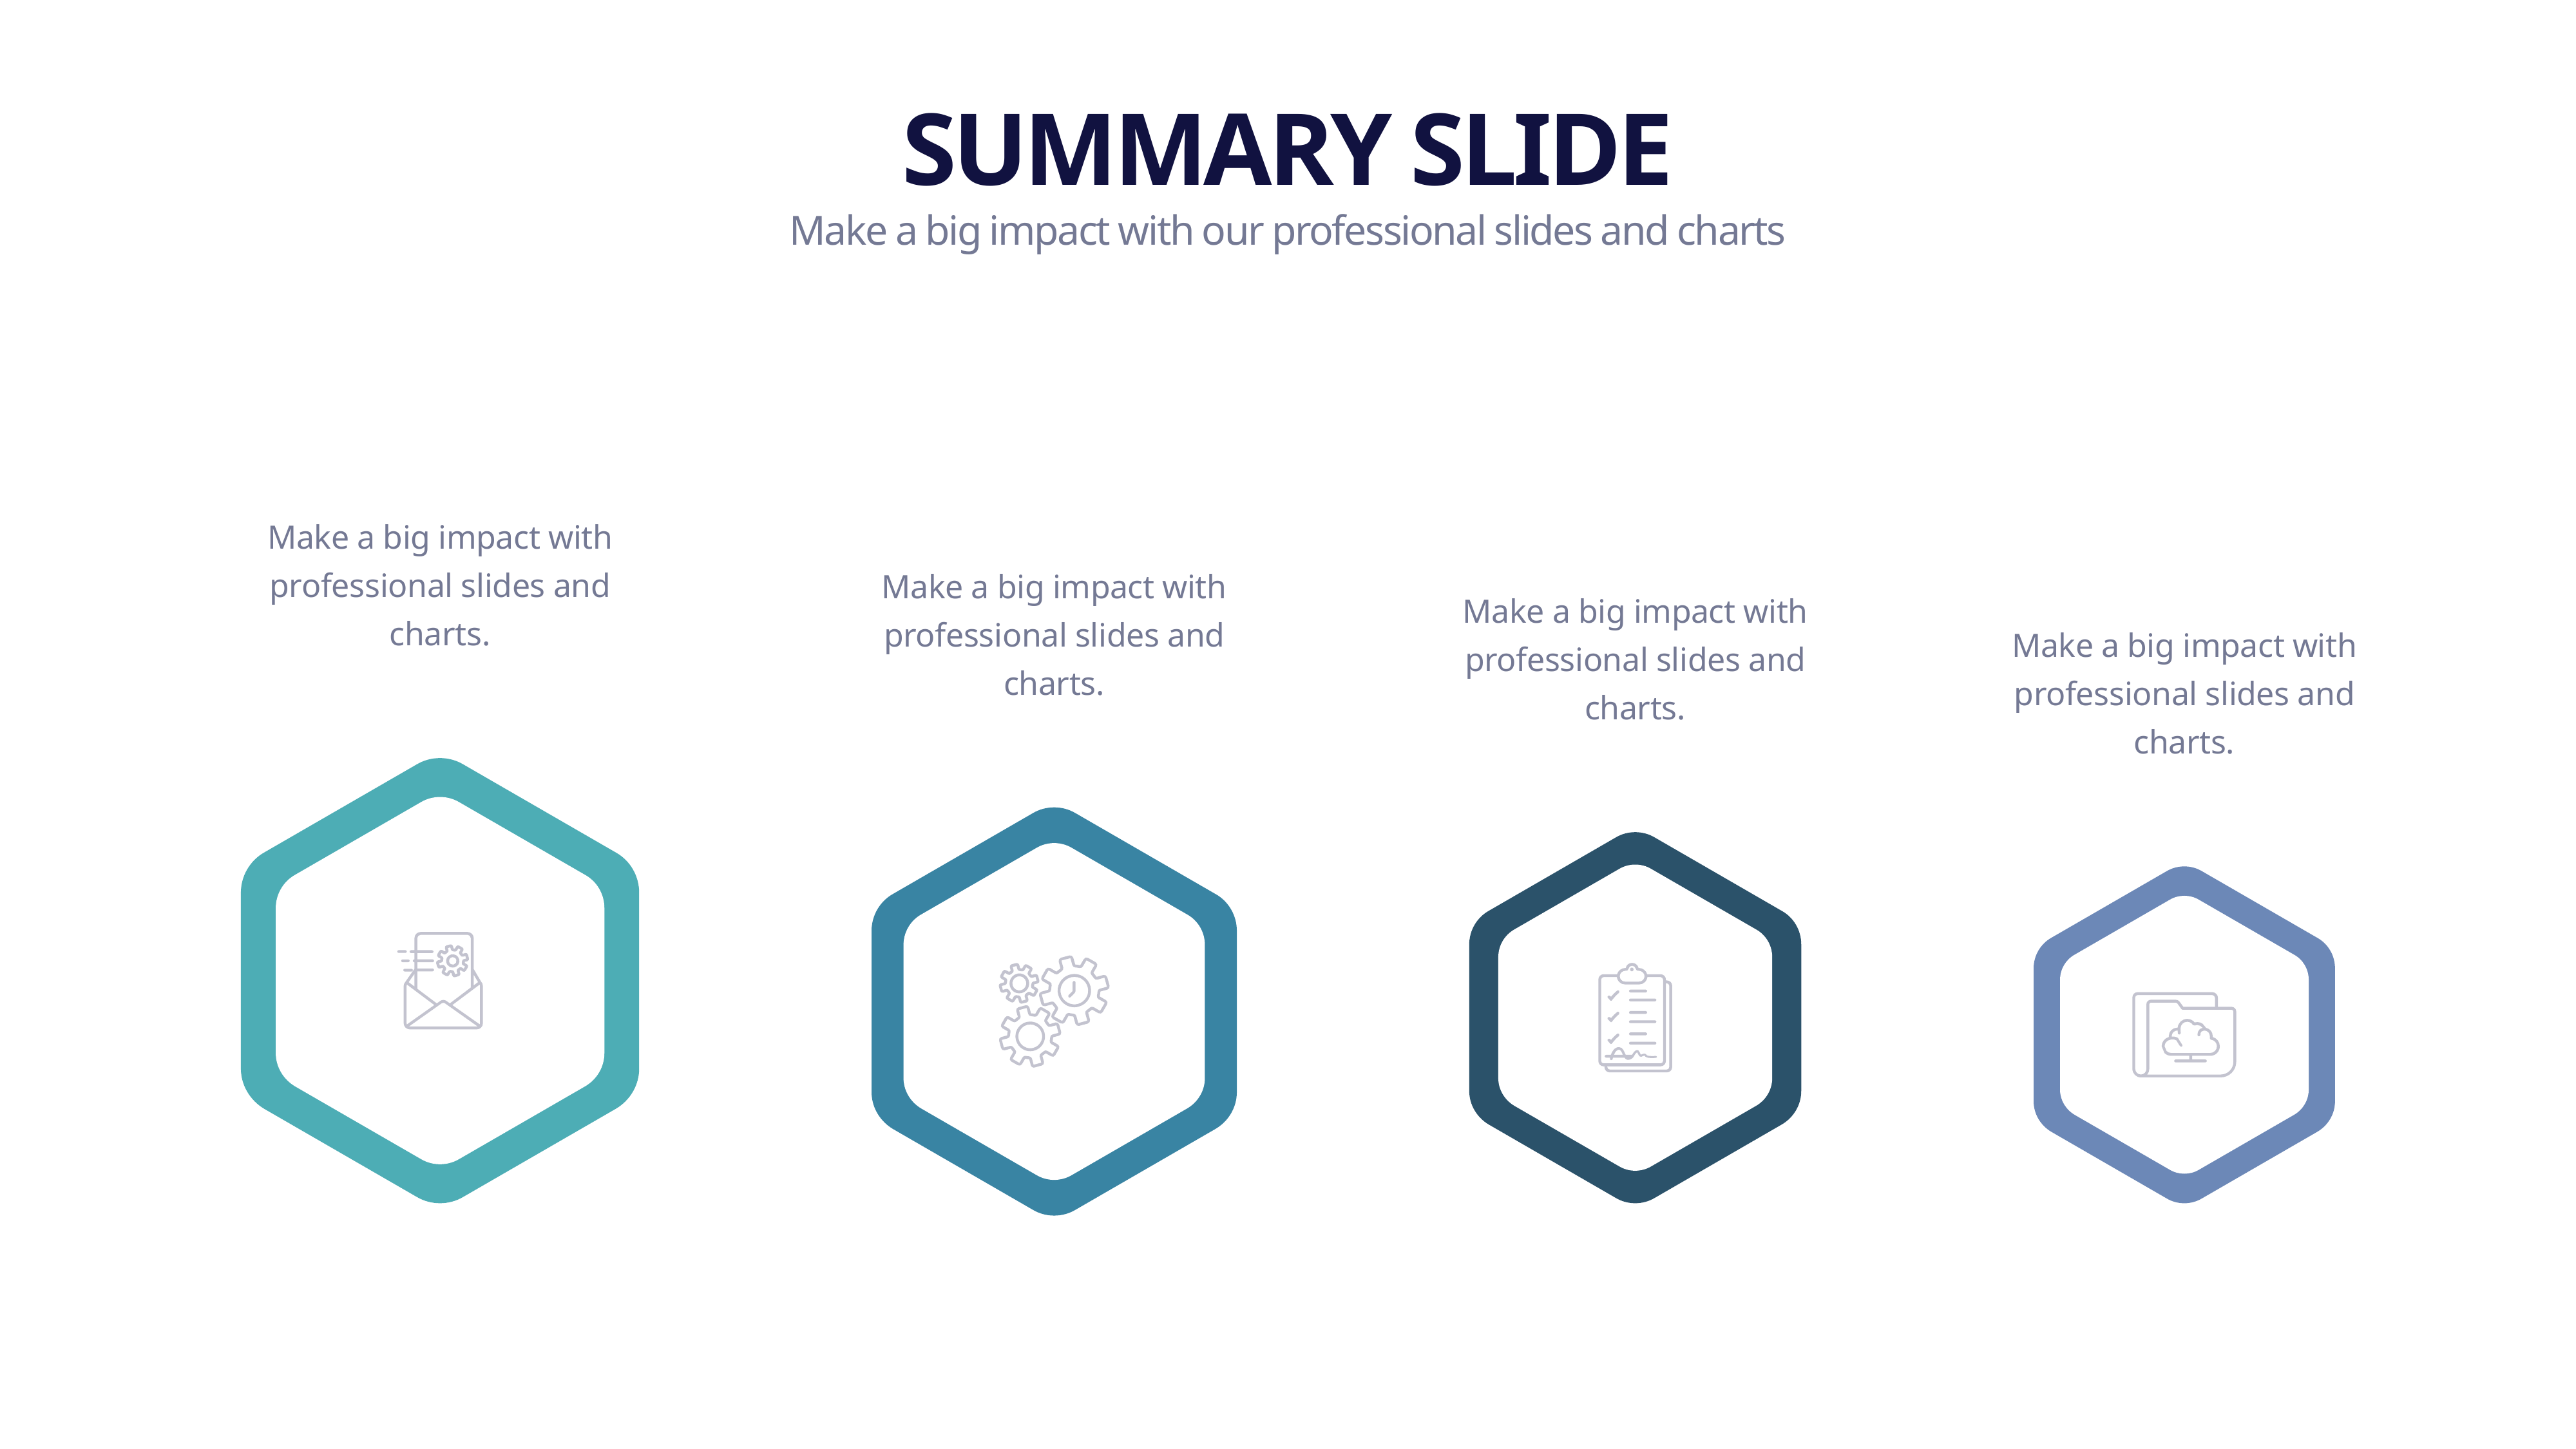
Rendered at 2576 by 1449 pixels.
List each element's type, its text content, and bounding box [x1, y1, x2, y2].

text_box Make a big impact with our professional slides and charts [160, 200, 2416, 258]
text_box Make a big impact with professional slides and charts. [251, 502, 629, 657]
text_box [276, 797, 605, 1164]
text_box [401, 959, 410, 963]
text_box [403, 932, 483, 1030]
text_box [872, 807, 1237, 1216]
text_box [2132, 992, 2237, 1077]
text_box [998, 963, 1040, 1004]
text_box [903, 843, 1205, 1180]
text_box [1498, 864, 1773, 1171]
text_box [1469, 832, 1802, 1204]
text_box Make a big impact with professional slides and charts. [1445, 576, 1825, 731]
text_box [999, 955, 1110, 1068]
text_box Make a big impact with professional slides and charts. [1995, 611, 2374, 766]
text_box [1598, 963, 1672, 1073]
text_box [2034, 866, 2335, 1204]
text_box Make a big impact with professional slides and charts. [864, 551, 1244, 706]
text_box [397, 950, 407, 953]
text_box [240, 758, 640, 1204]
text_box SUMMARY SLIDE [160, 80, 2416, 200]
text_box [2060, 895, 2309, 1174]
